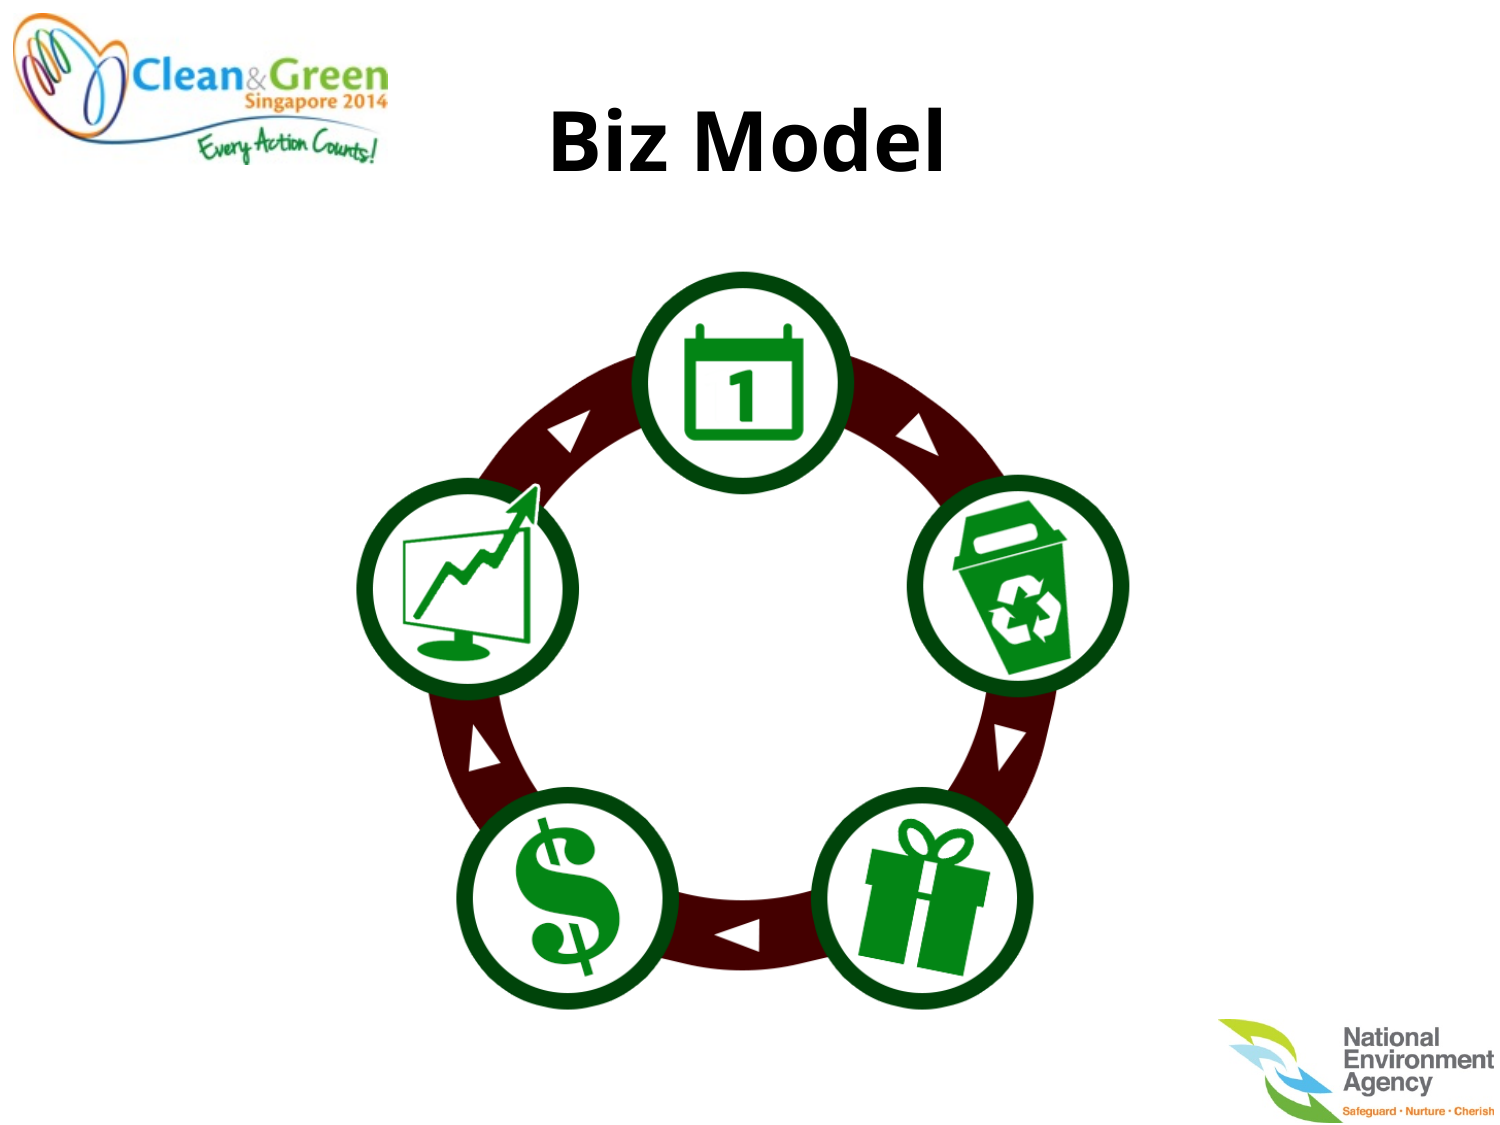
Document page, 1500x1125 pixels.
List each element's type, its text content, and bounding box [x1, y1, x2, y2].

text_box Biz Model [0, 80, 1496, 196]
picture [1218, 1019, 1494, 1123]
picture [13, 13, 388, 165]
picture [308, 215, 1184, 1091]
